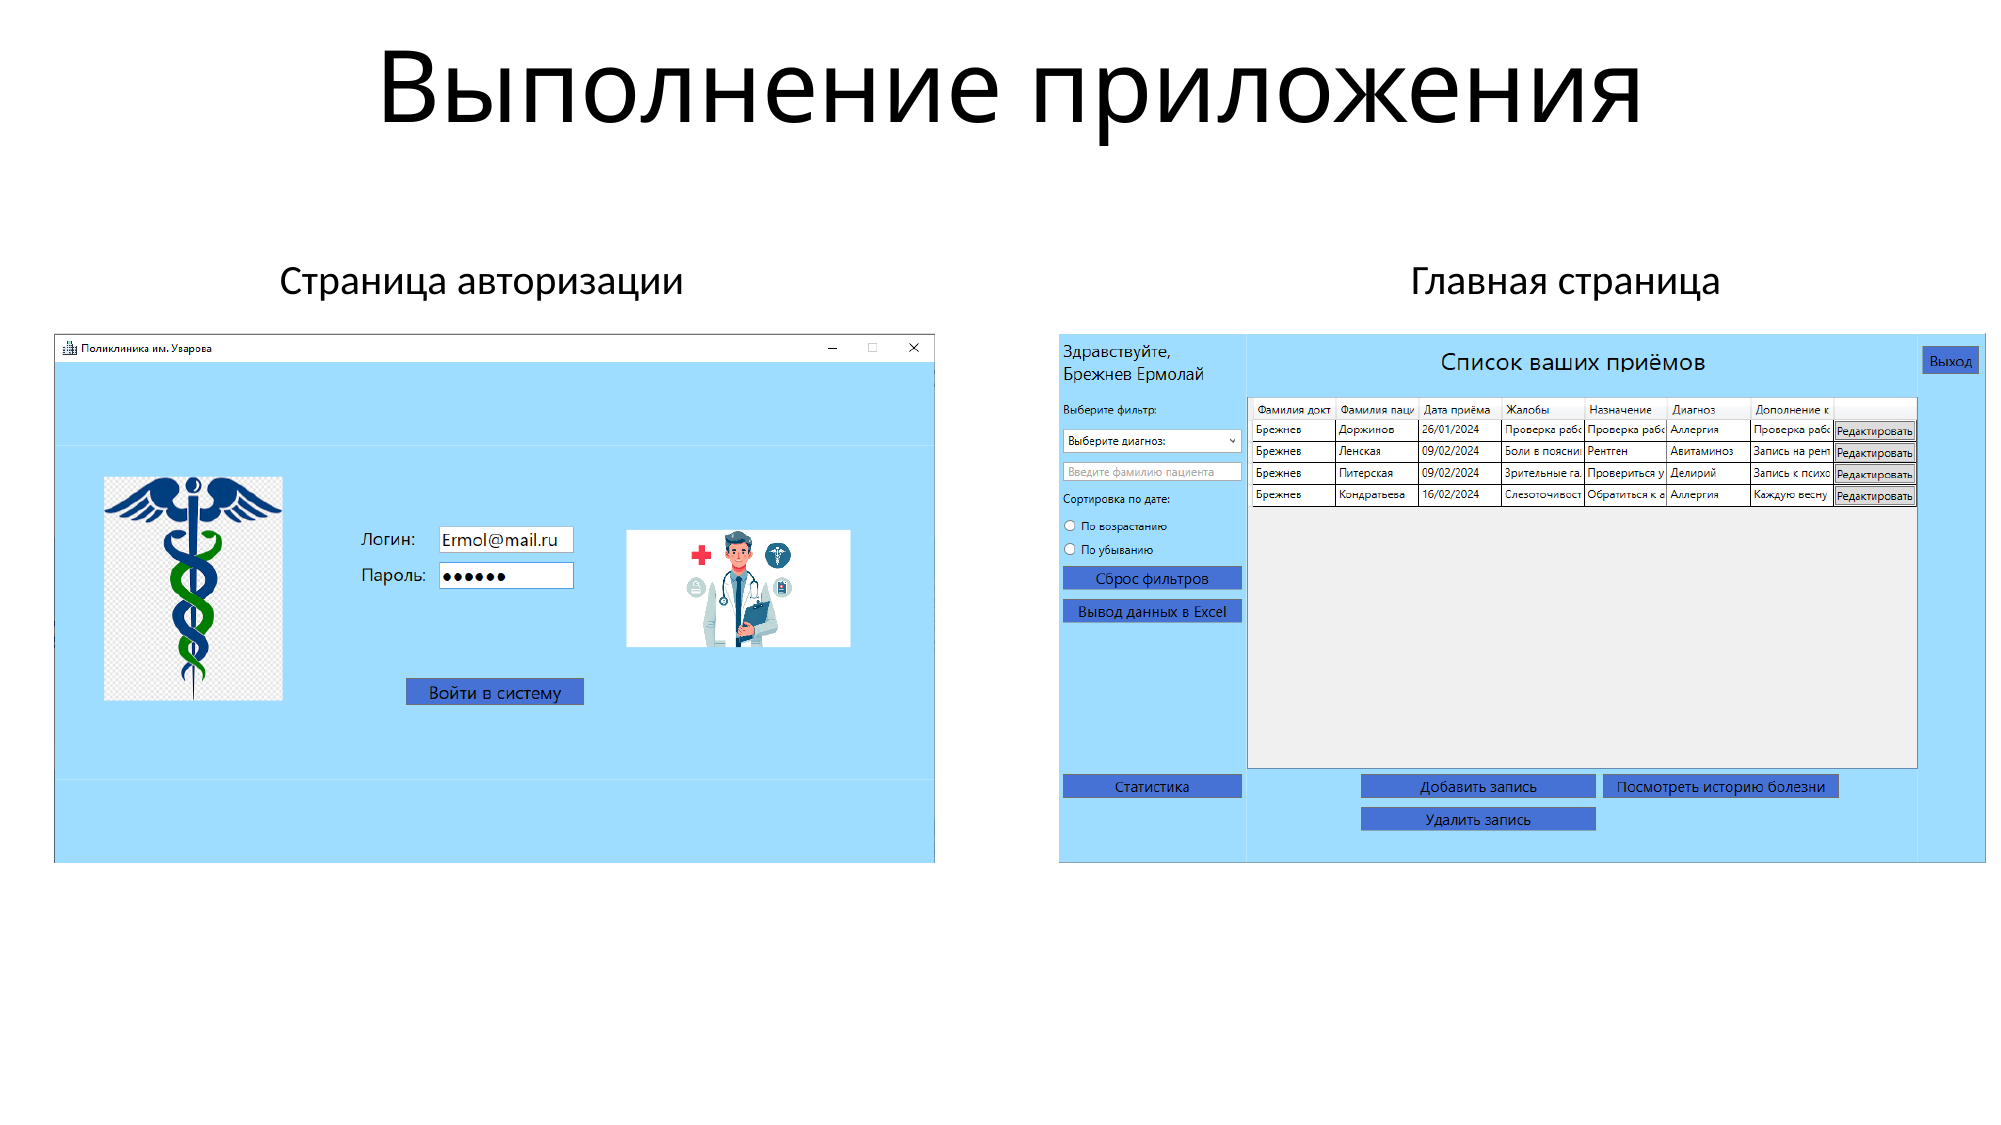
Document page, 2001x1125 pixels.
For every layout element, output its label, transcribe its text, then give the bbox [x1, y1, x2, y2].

text_box Главная страница [1355, 245, 1777, 311]
title Выполнение приложения [149, 20, 1874, 160]
text_box Страница авторизации [253, 245, 711, 311]
picture [54, 333, 935, 863]
picture [1059, 333, 1986, 863]
